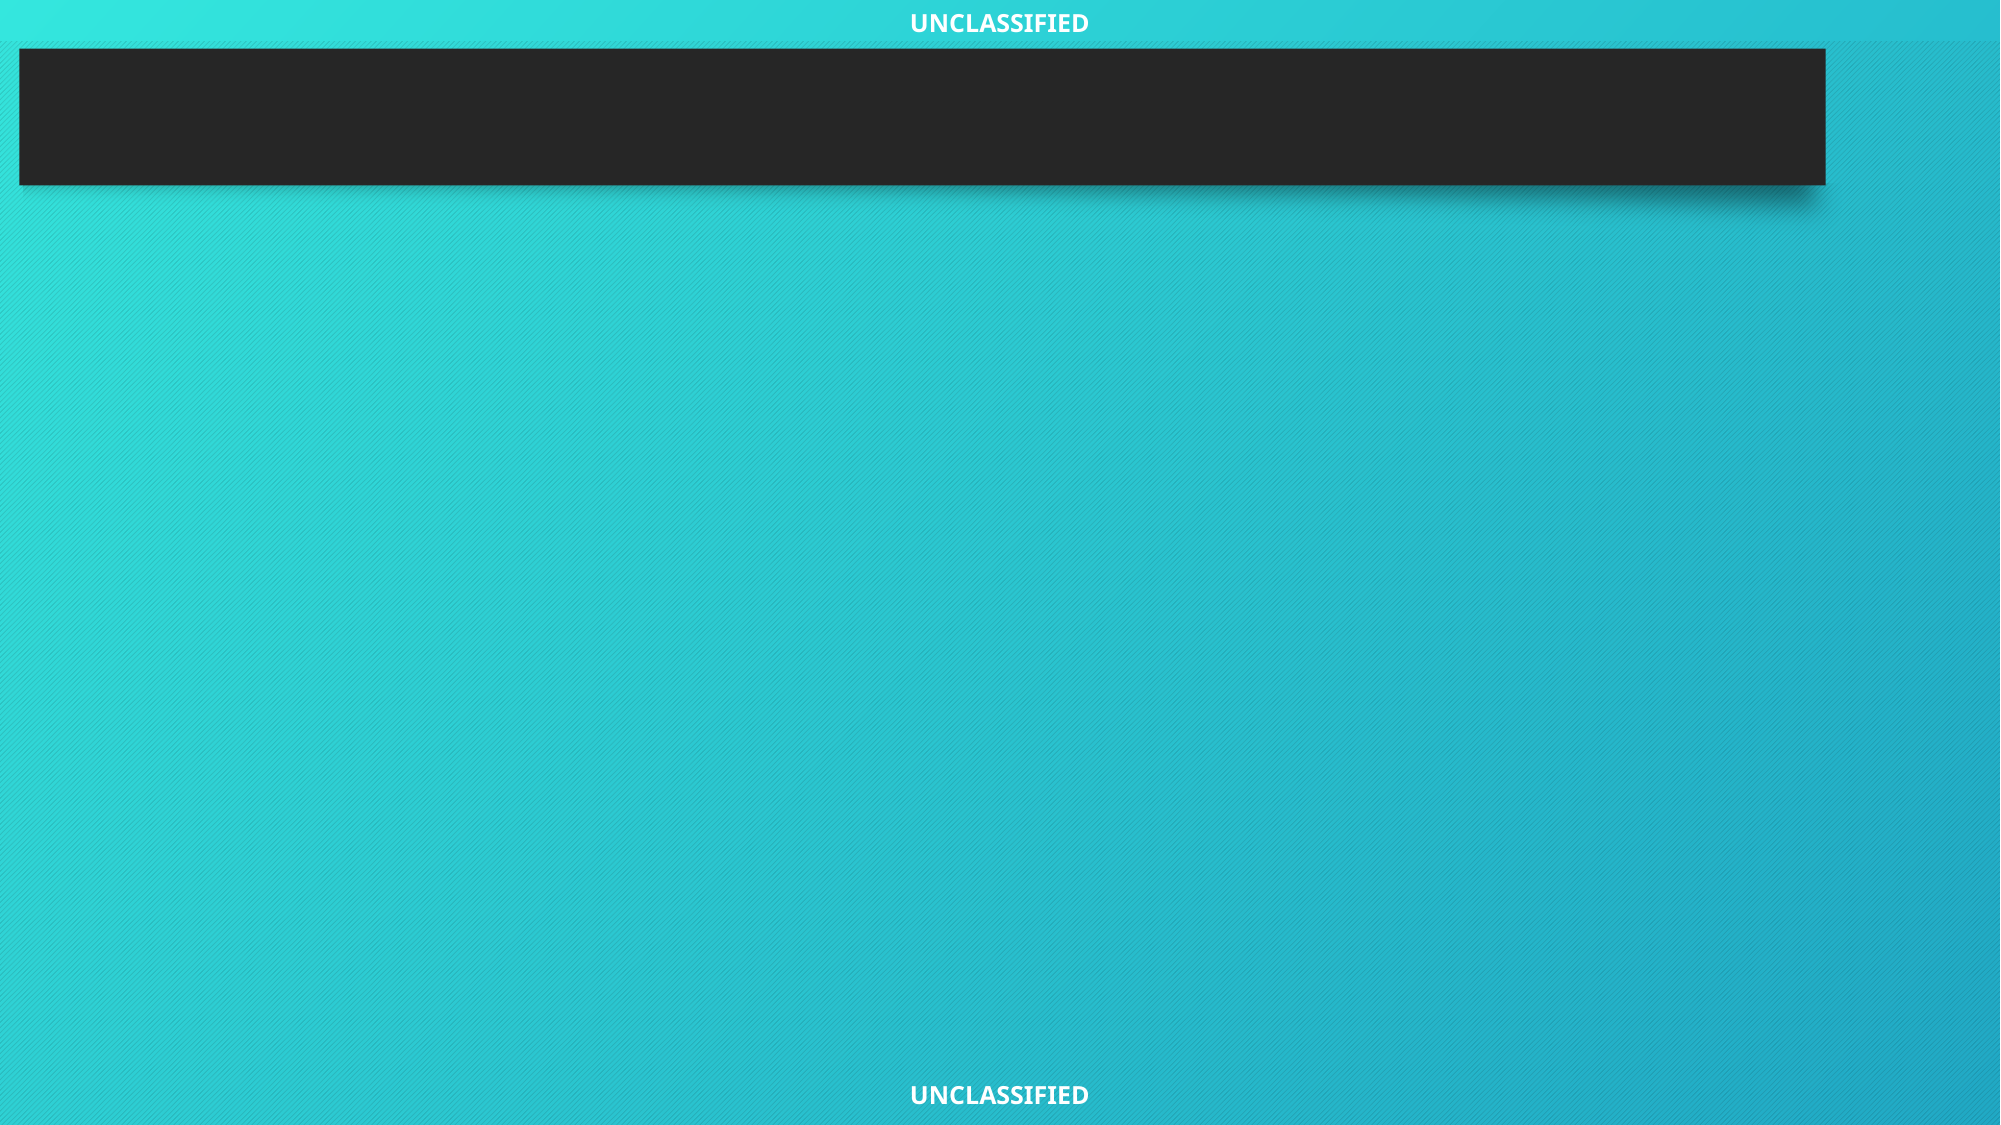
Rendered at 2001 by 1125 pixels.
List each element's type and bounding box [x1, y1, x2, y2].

picture [23, 183, 1844, 237]
